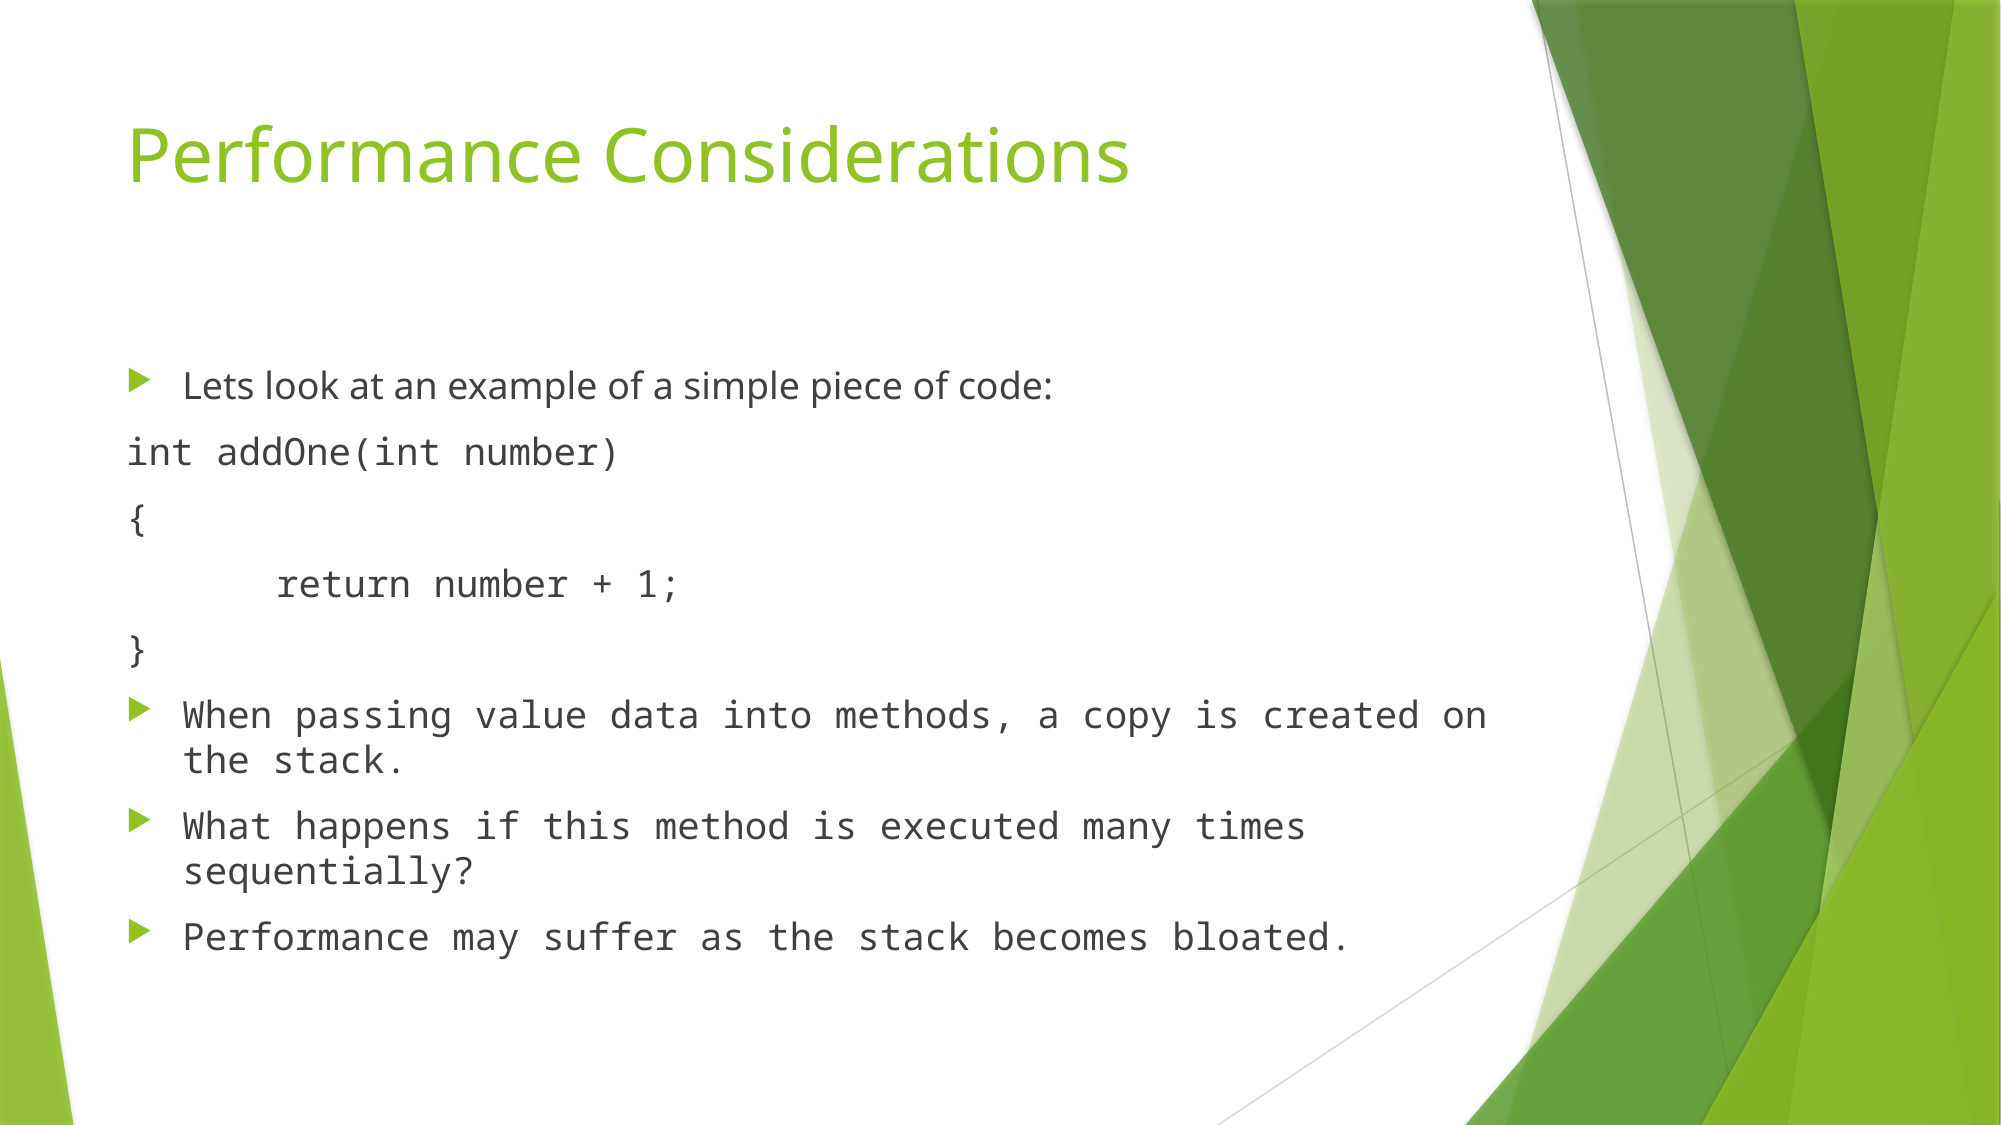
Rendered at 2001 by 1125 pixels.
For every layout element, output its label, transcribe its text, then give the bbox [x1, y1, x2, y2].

title Performance Considerations [111, 99, 1522, 317]
list Lets look at an example of a simple piece of code: int addOne(int number) { return number + 1; } When passing value data into methods, a copy is created on the stack. What happens if this method is executed many times sequentially? Performance may suffer as the stack becomes bloated. [111, 354, 1522, 992]
